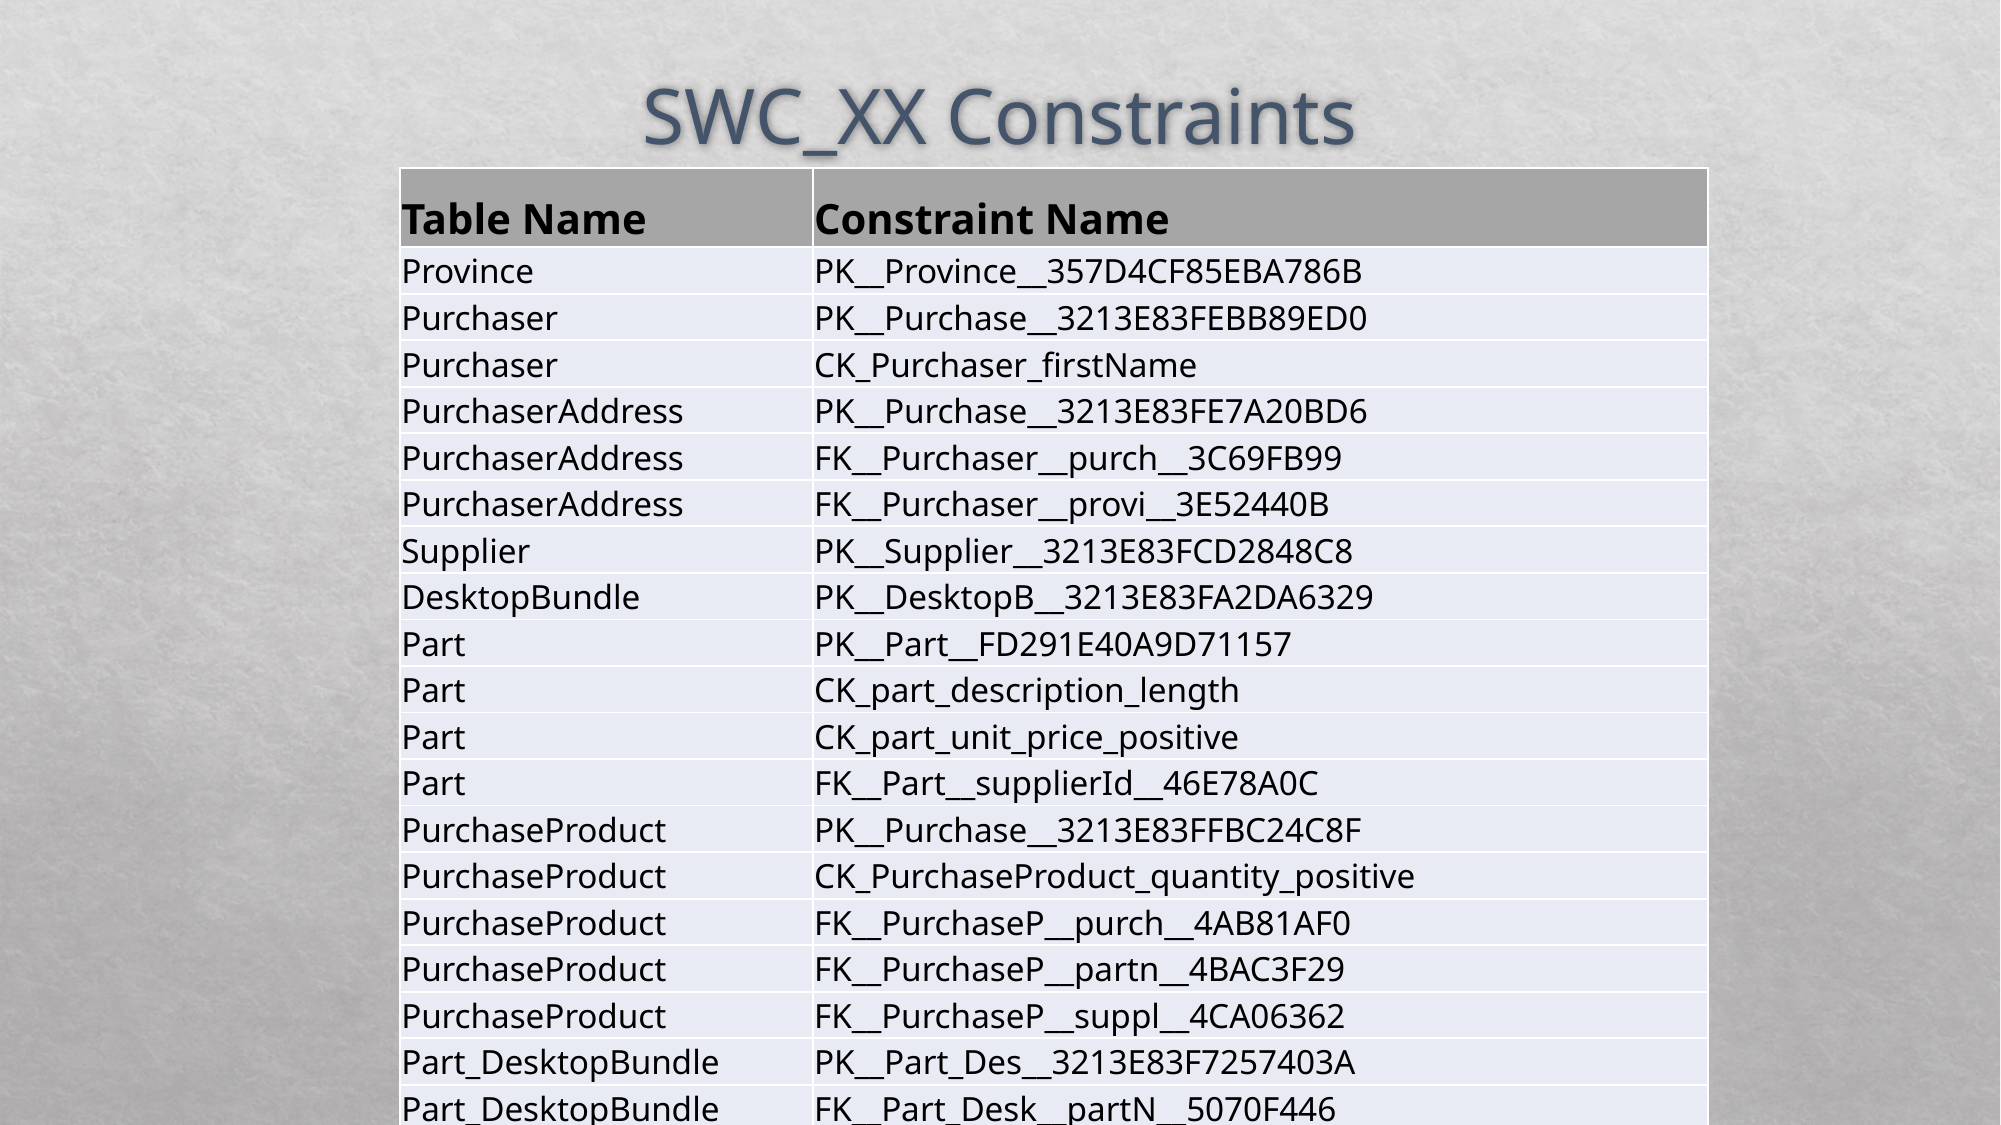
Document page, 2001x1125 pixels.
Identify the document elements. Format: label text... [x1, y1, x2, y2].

table_cell PK__Purchase__3213E83FFBC24C8F [814, 806, 1707, 851]
table_cell DesktopBundle [401, 574, 812, 619]
table_cell CK_PurchaseProduct_quantity_positive [814, 853, 1707, 898]
table_cell Part [401, 760, 812, 805]
table_cell Part [401, 667, 812, 712]
table_header Constraint Name [814, 169, 1707, 246]
table_cell FK__PurchaseP__partn__4BAC3F29 [814, 946, 1707, 991]
table_cell FK__PurchaseP__purch__4AB81AF0 [814, 900, 1707, 944]
table_cell Part [401, 713, 812, 758]
table_cell PurchaserAddress [401, 388, 812, 432]
table_cell CK_Purchaser_firstName [814, 341, 1707, 386]
table_cell Purchaser [401, 341, 812, 386]
table_cell FK__Purchaser__purch__3C69FB99 [814, 434, 1707, 479]
table_cell Supplier [401, 527, 812, 572]
table_cell PurchaseProduct [401, 853, 812, 898]
table_cell PK__Province__357D4CF85EBA786B [814, 248, 1707, 293]
title SWC_XX Constraints [137, 59, 1863, 168]
table_cell PurchaseProduct [401, 946, 812, 991]
table_cell PurchaseProduct [401, 900, 812, 944]
table_cell Part_DesktopBundle [401, 1039, 812, 1084]
table_cell PK__DesktopB__3213E83FA2DA6329 [814, 574, 1707, 619]
table_cell PK__Part_Des__3213E83F7257403A [814, 1039, 1707, 1084]
table_cell FK__PurchaseP__suppl__4CA06362 [814, 993, 1707, 1037]
table_cell PK__Part__FD291E40A9D71157 [814, 620, 1707, 665]
table_cell FK__Part_Desk__partN__5070F446 [814, 1086, 1707, 1125]
table_cell Part [401, 620, 812, 665]
table_cell PurchaseProduct [401, 806, 812, 851]
table_cell Purchaser [401, 295, 812, 339]
table_cell FK__Purchaser__provi__3E52440B [814, 481, 1707, 525]
table_cell PurchaserAddress [401, 481, 812, 525]
table_cell FK__Part__supplierId__46E78A0C [814, 760, 1707, 805]
table_cell CK_part_unit_price_positive [814, 713, 1707, 758]
table_cell PurchaserAddress [401, 434, 812, 479]
table_header Table Name [401, 169, 812, 246]
table_cell Province [401, 248, 812, 293]
table_cell PK__Purchase__3213E83FEBB89ED0 [814, 295, 1707, 339]
table_cell PurchaseProduct [401, 993, 812, 1037]
table_cell PK__Purchase__3213E83FE7A20BD6 [814, 388, 1707, 432]
table_cell CK_part_description_length [814, 667, 1707, 712]
table_cell PK__Supplier__3213E83FCD2848C8 [814, 527, 1707, 572]
table_cell Part_DesktopBundle [401, 1086, 812, 1125]
